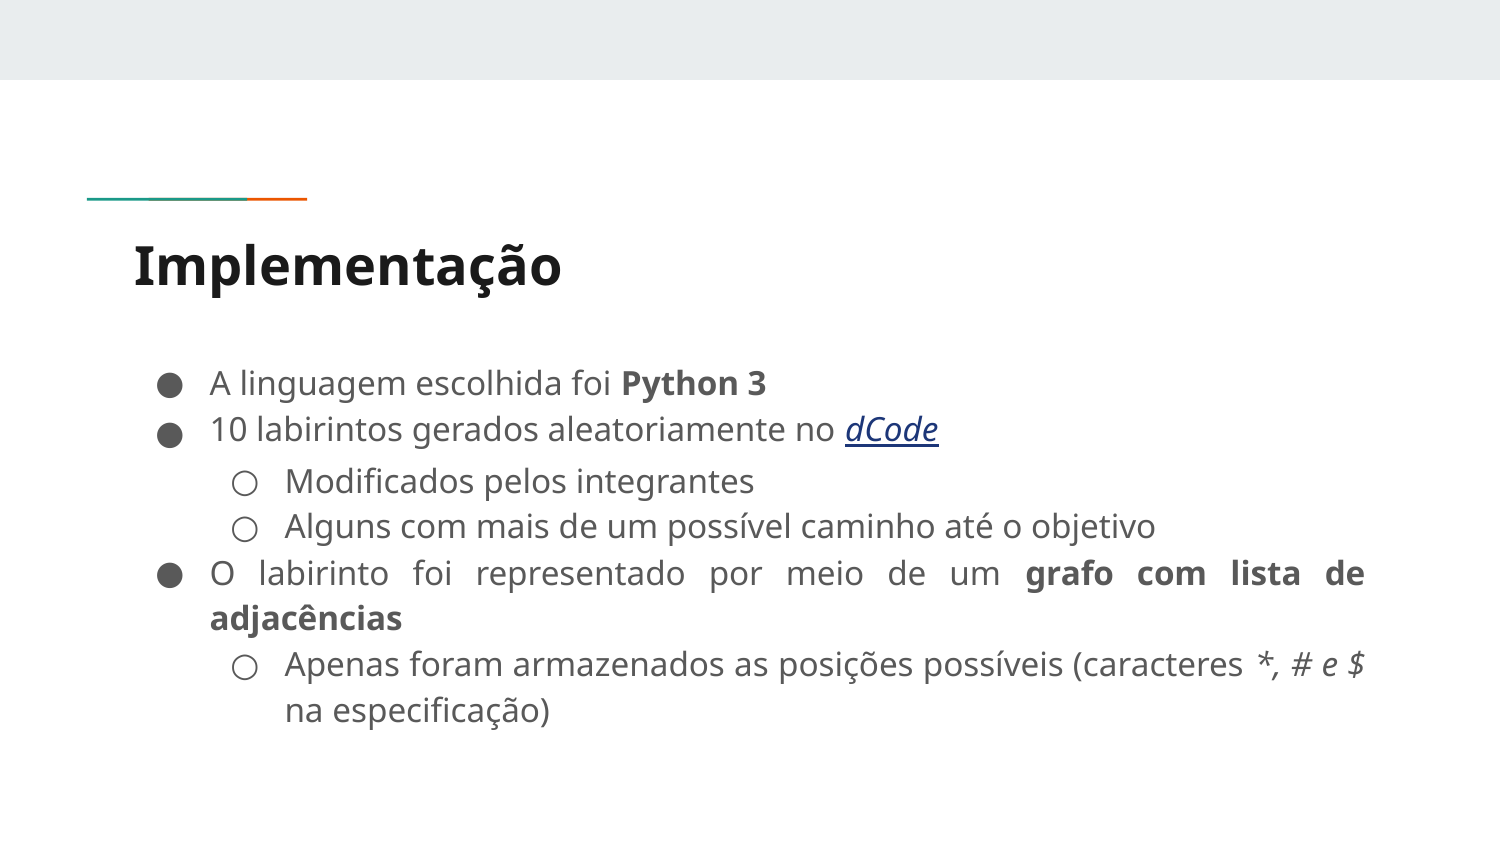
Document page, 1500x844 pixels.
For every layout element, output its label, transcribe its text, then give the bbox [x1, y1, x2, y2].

title Implementação [119, 216, 1381, 305]
list A linguagem escolhida foi Python 3 10 labirintos gerados aleatoriamente no dCode Modificados pelos integrantes Alguns com mais de um possível caminho até o objetivo O labirinto foi representado por meio de um grafo com lista de adjacências Apenas foram armazenados as posições possíveis (caracteres *, # e $ na especificação) [119, 341, 1381, 712]
